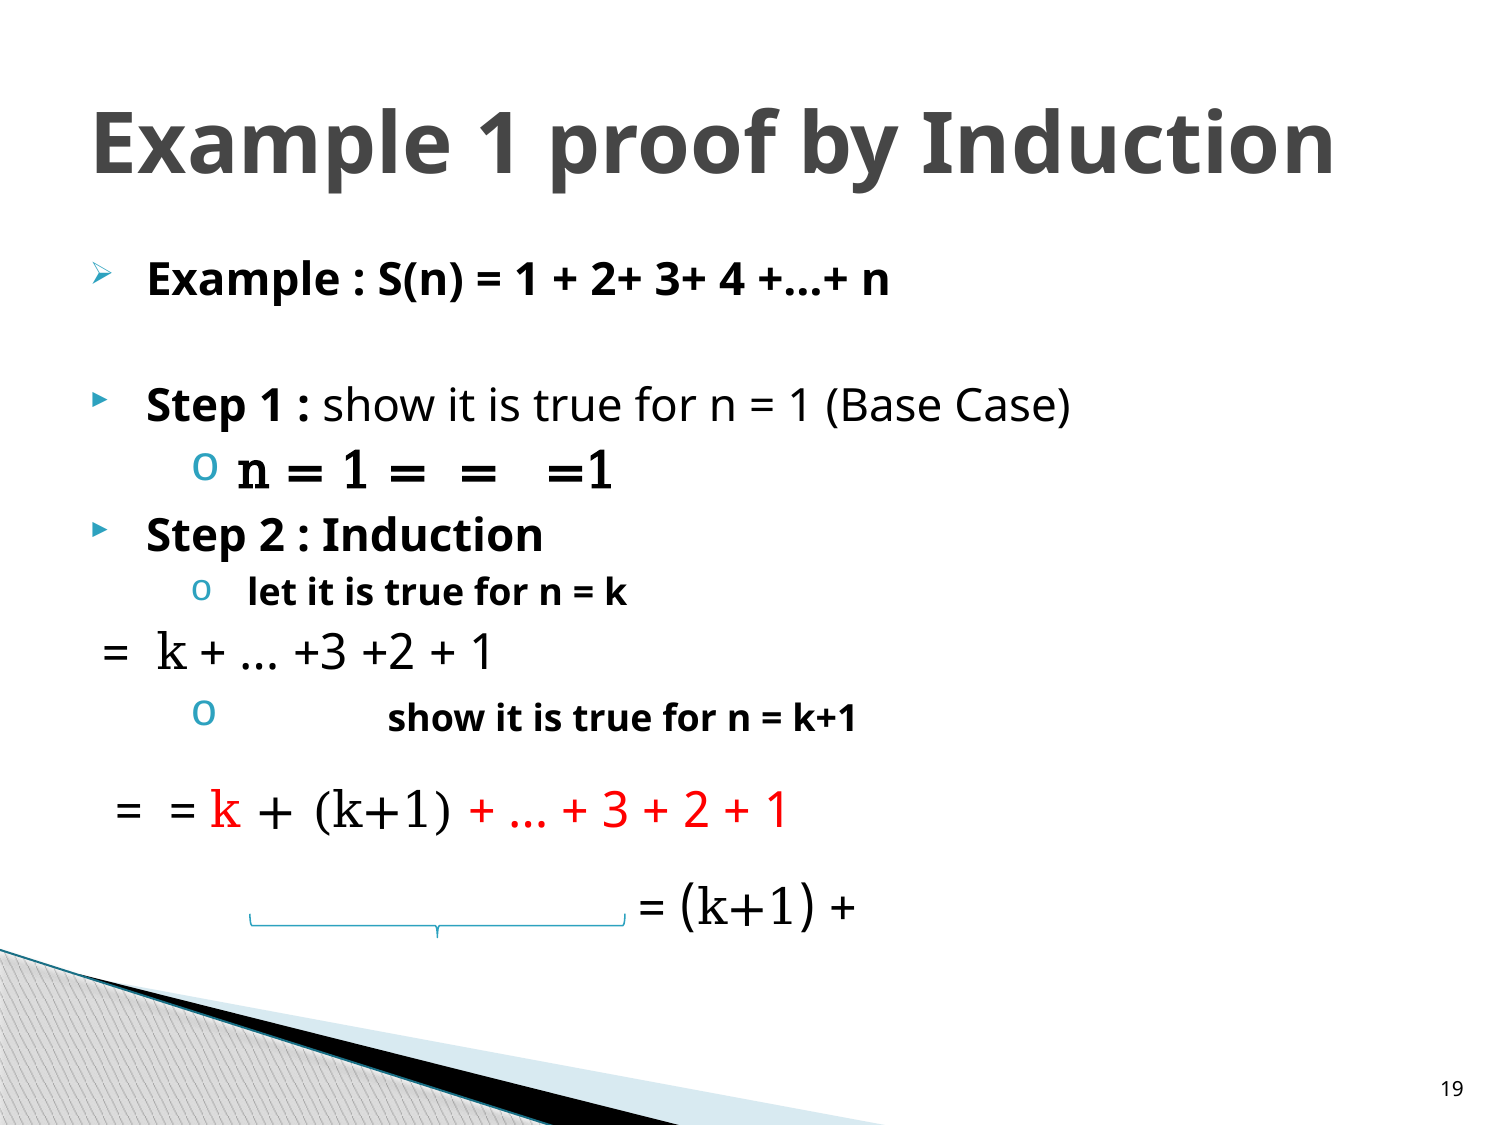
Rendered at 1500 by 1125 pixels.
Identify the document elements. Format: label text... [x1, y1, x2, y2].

text_box [249, 913, 626, 939]
title Example 1 proof by Induction [75, 45, 1425, 233]
slide_number 19 [1418, 1051, 1479, 1112]
